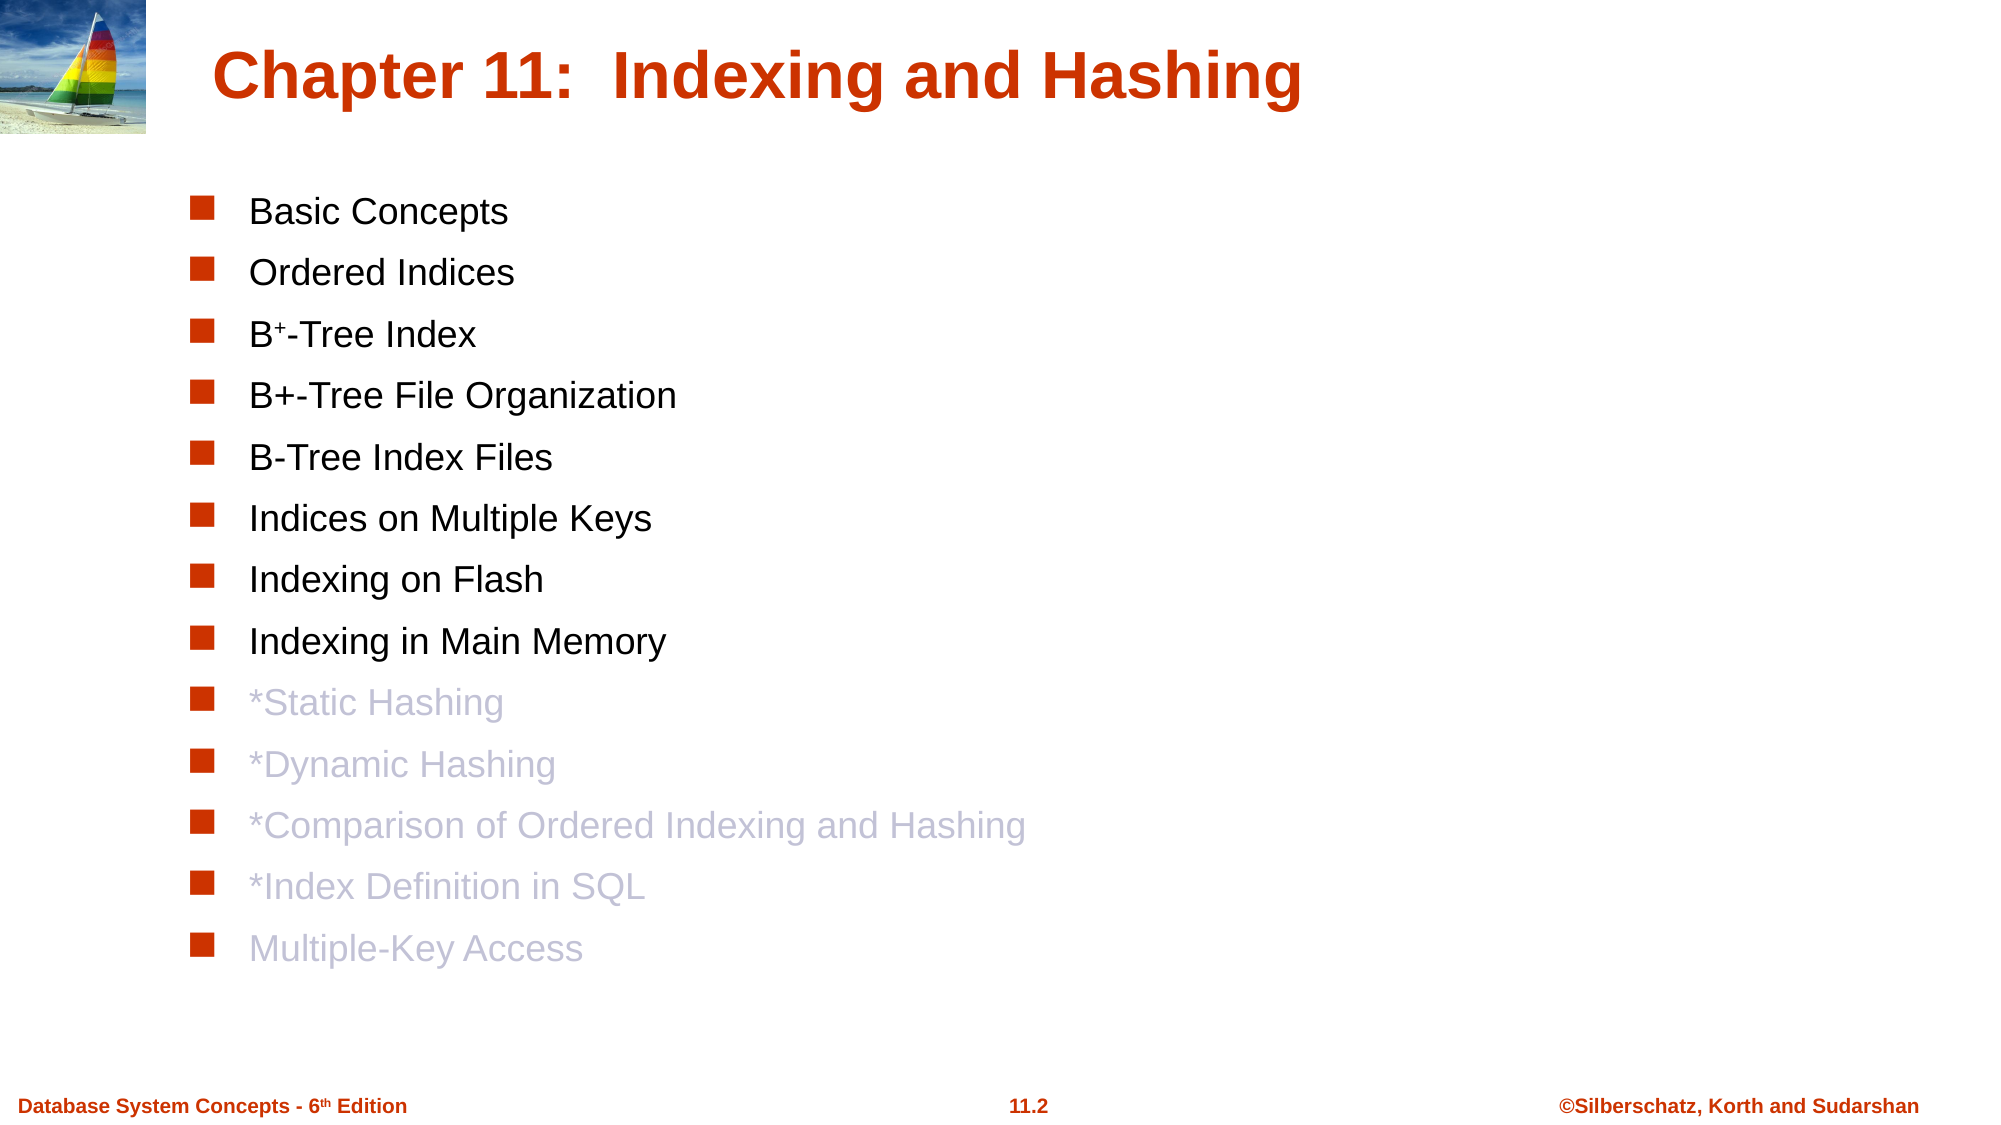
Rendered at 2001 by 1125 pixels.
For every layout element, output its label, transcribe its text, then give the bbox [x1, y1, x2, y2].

picture [0, 0, 146, 134]
text_box Basic Concepts Ordered Indices B+-Tree Index B+-Tree File Organization B-Tree Index Files Indices on Multiple Keys Indexing on Flash Indexing in Main Memory *Static Hashing *Dynamic Hashing *Comparison of Ordered Indexing and Hashing *Index Definition in SQL Multiple-Key Access [178, 179, 1854, 984]
text_box Chapter 11: Indexing and Hashing [167, 19, 1350, 120]
